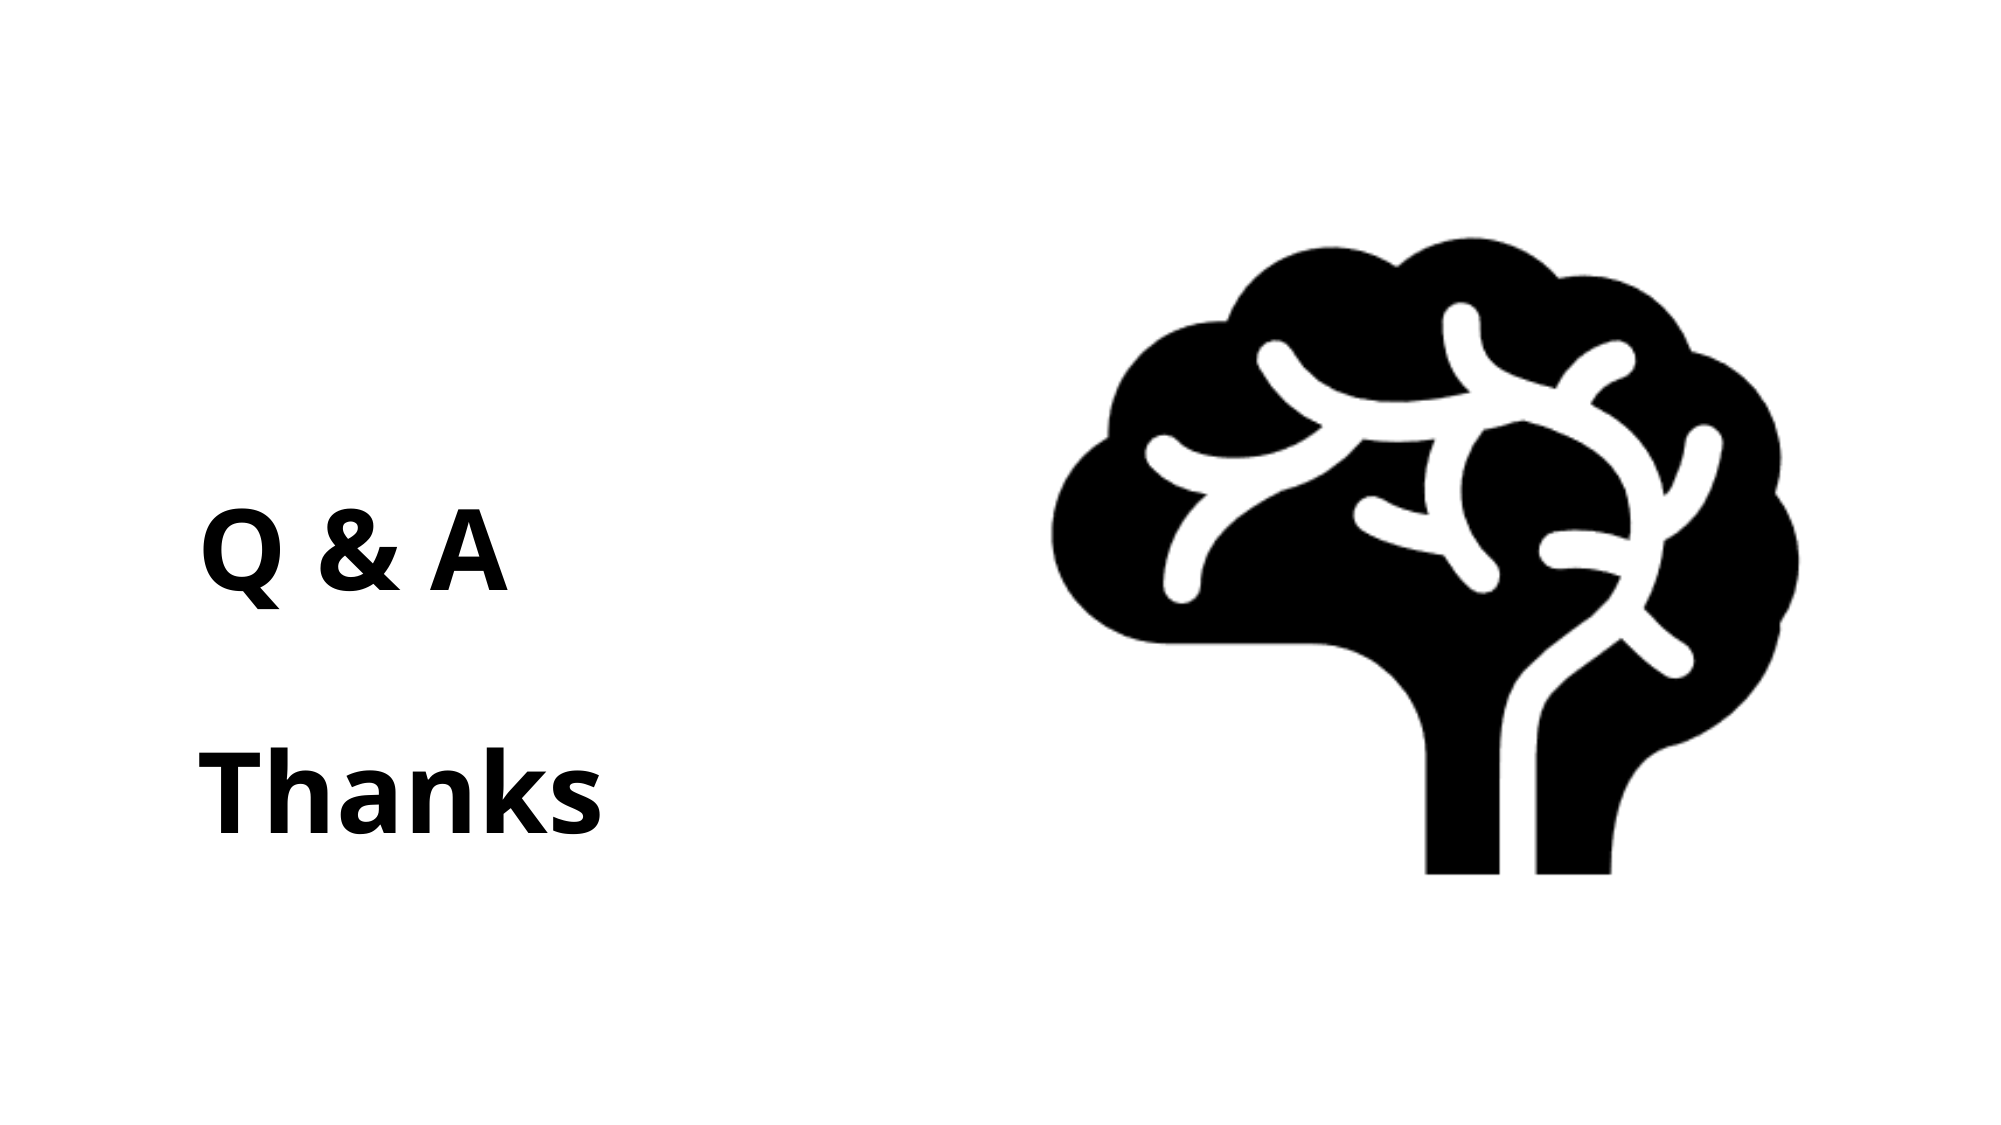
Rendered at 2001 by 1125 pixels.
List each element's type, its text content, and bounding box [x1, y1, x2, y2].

picture [976, 108, 1875, 1007]
title Q & A Thanks [182, 485, 845, 878]
